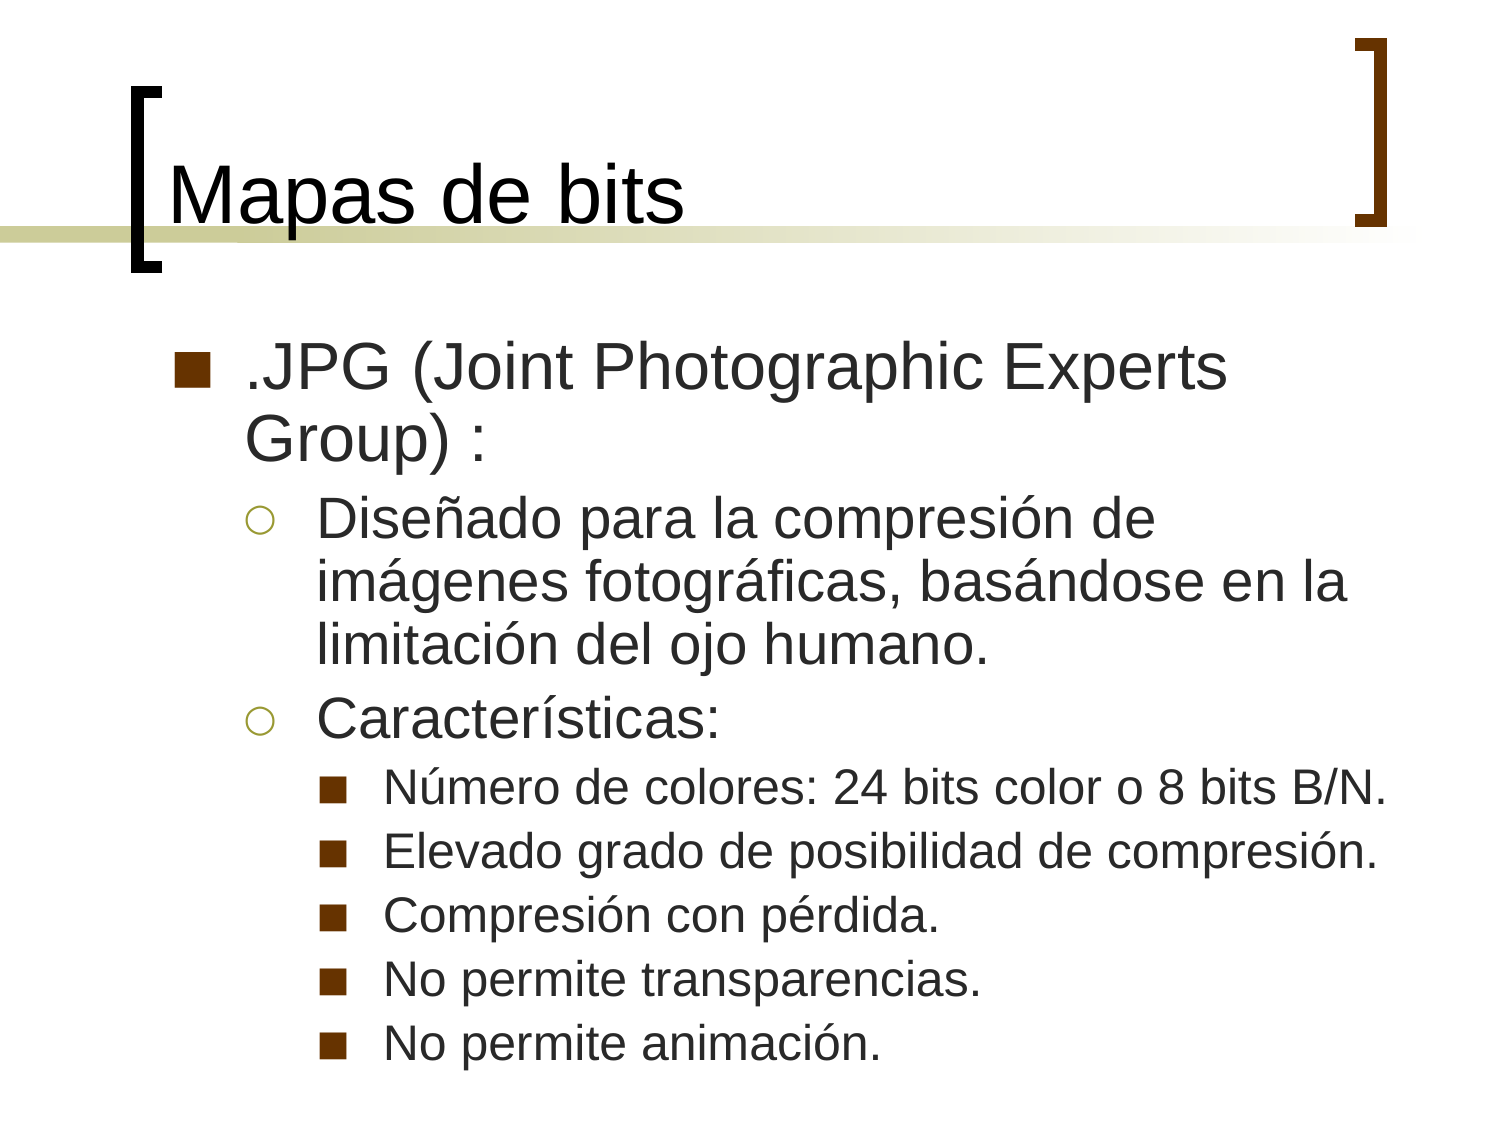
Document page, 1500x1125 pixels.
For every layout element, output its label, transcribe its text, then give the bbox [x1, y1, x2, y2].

list .JPG (Joint Photographic Experts Group) : Diseñado para la compresión de imágenes fotográficas, basándose en la limitación del ojo humano. Características: Número de colores: 24 bits color o 8 bits B/N. Elevado grado de posibilidad de compresión. Compresión con pérdida. No permite transparencias. No permite animación. [155, 324, 1413, 1000]
title Mapas de bits [152, 15, 1328, 248]
